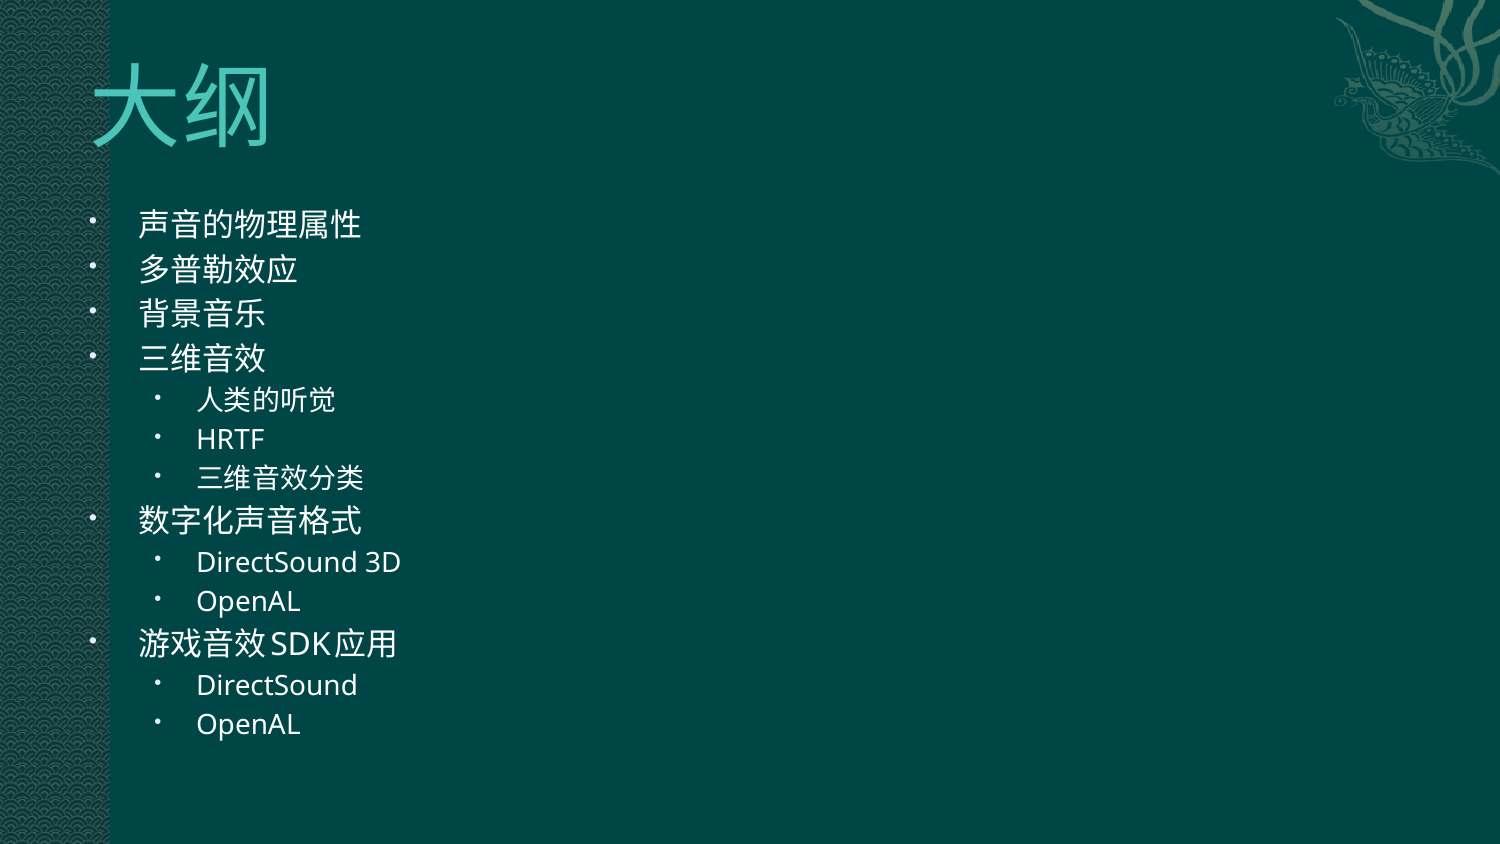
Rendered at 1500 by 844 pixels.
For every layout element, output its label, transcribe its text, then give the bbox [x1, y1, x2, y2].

title 大纲 [75, 33, 1351, 175]
picture [0, 0, 110, 844]
list 声音的物理属性 多普勒效应 背景音乐 三维音效 人类的听觉 HRTF 三维音效分类 数字化声音格式 DirectSound 3D OpenAL 游戏音效SDK应用 DirectSound OpenAL [75, 196, 1425, 754]
